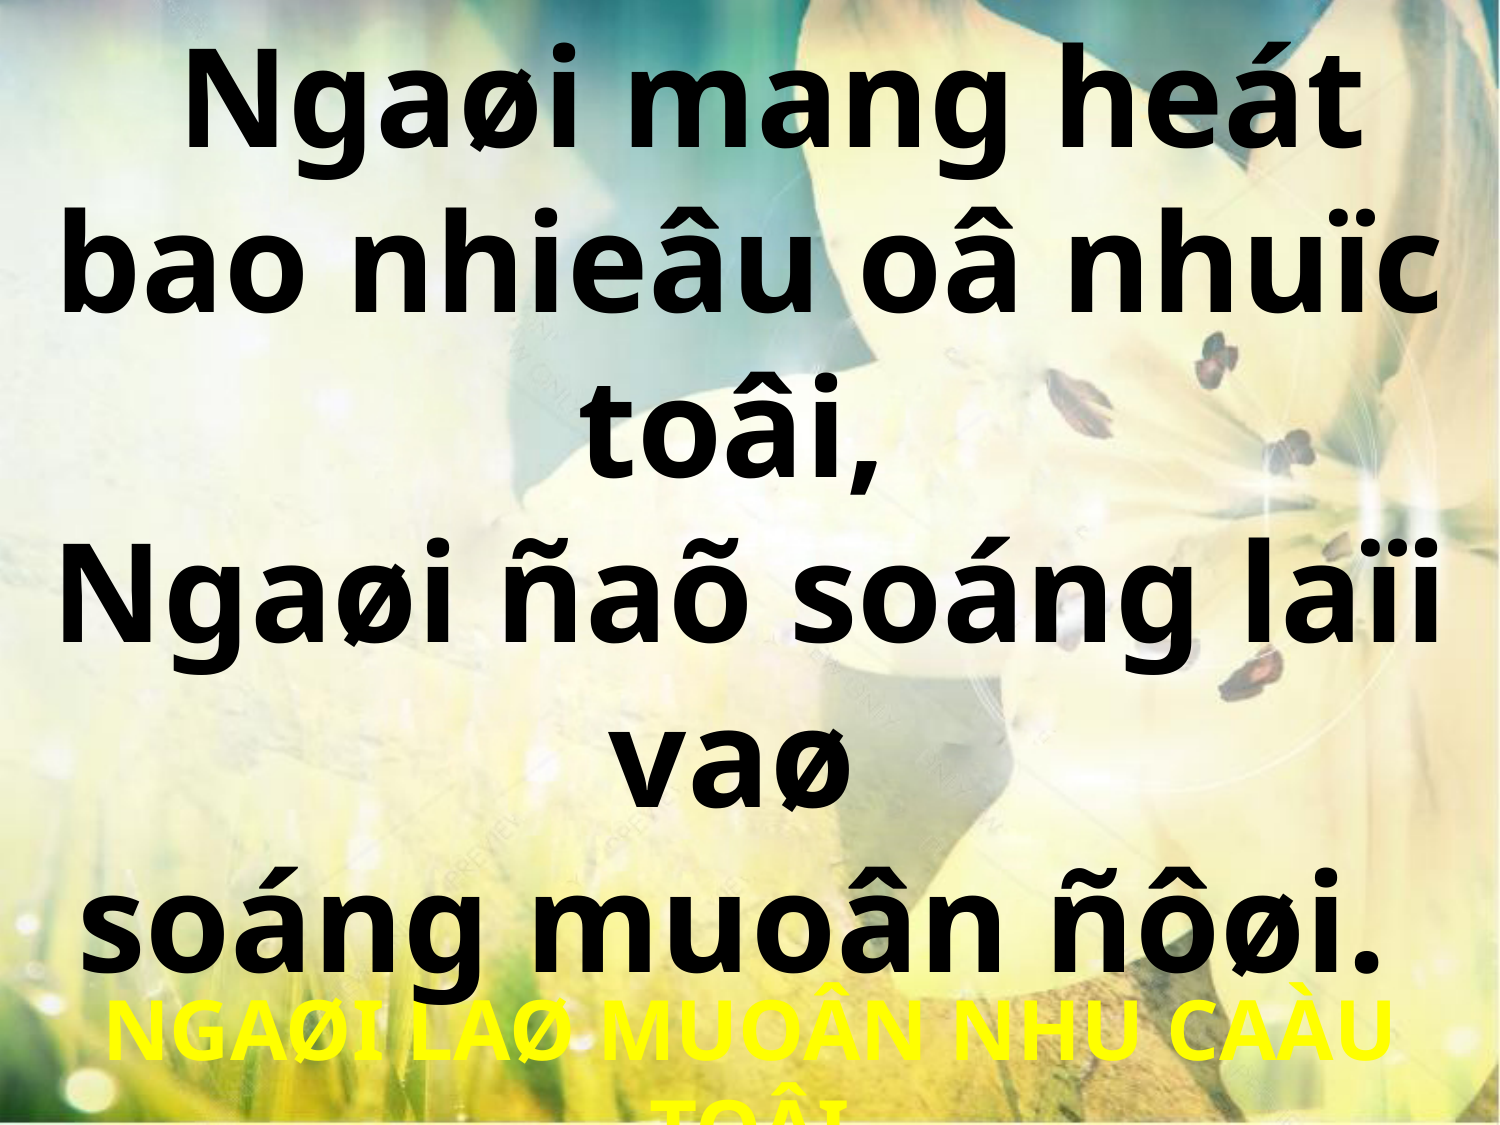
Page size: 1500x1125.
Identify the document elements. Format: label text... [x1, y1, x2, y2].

text_box Ngaøi mang heát bao nhieâu oâ nhuïc toâi, Ngaøi ñaõ soáng laïi vaø soáng muoân ñôøi. [0, 2, 1500, 1008]
text_box NGAØI LAØ MUOÂN NHU CAÀU TOÂI [0, 1008, 1500, 1125]
